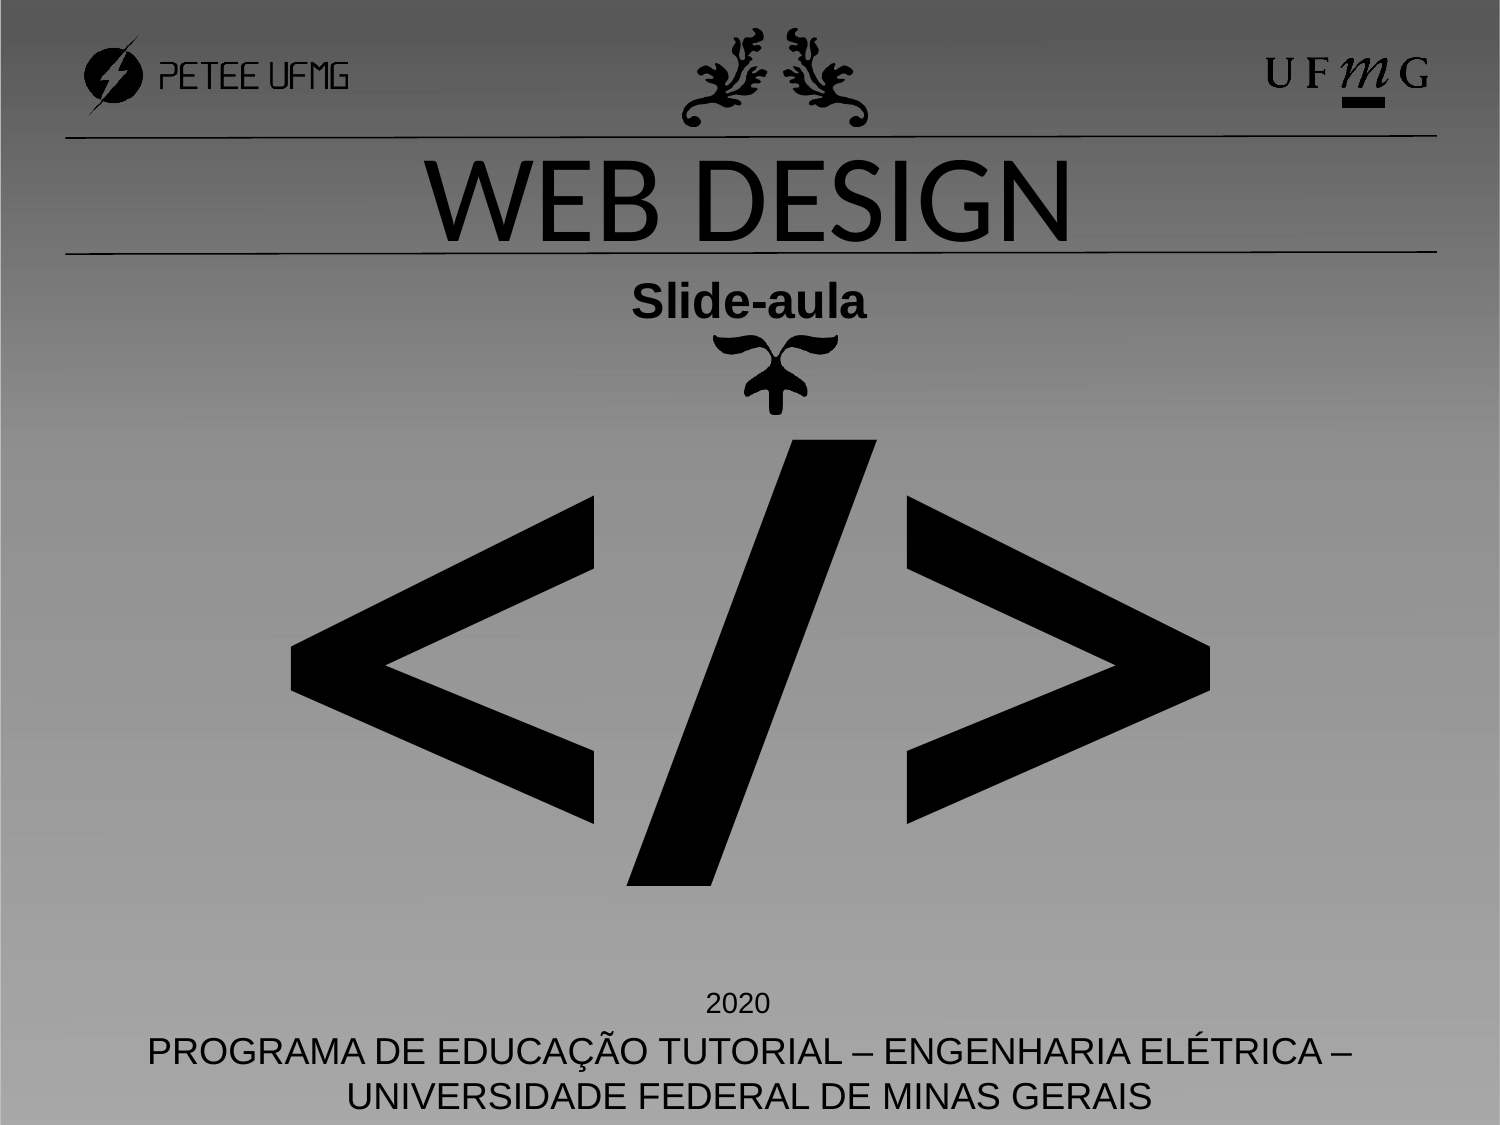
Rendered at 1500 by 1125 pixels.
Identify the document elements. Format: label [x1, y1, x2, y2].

text_box [65, 135, 1438, 139]
text_box [65, 251, 1438, 255]
picture [0, 0, 1500, 1125]
